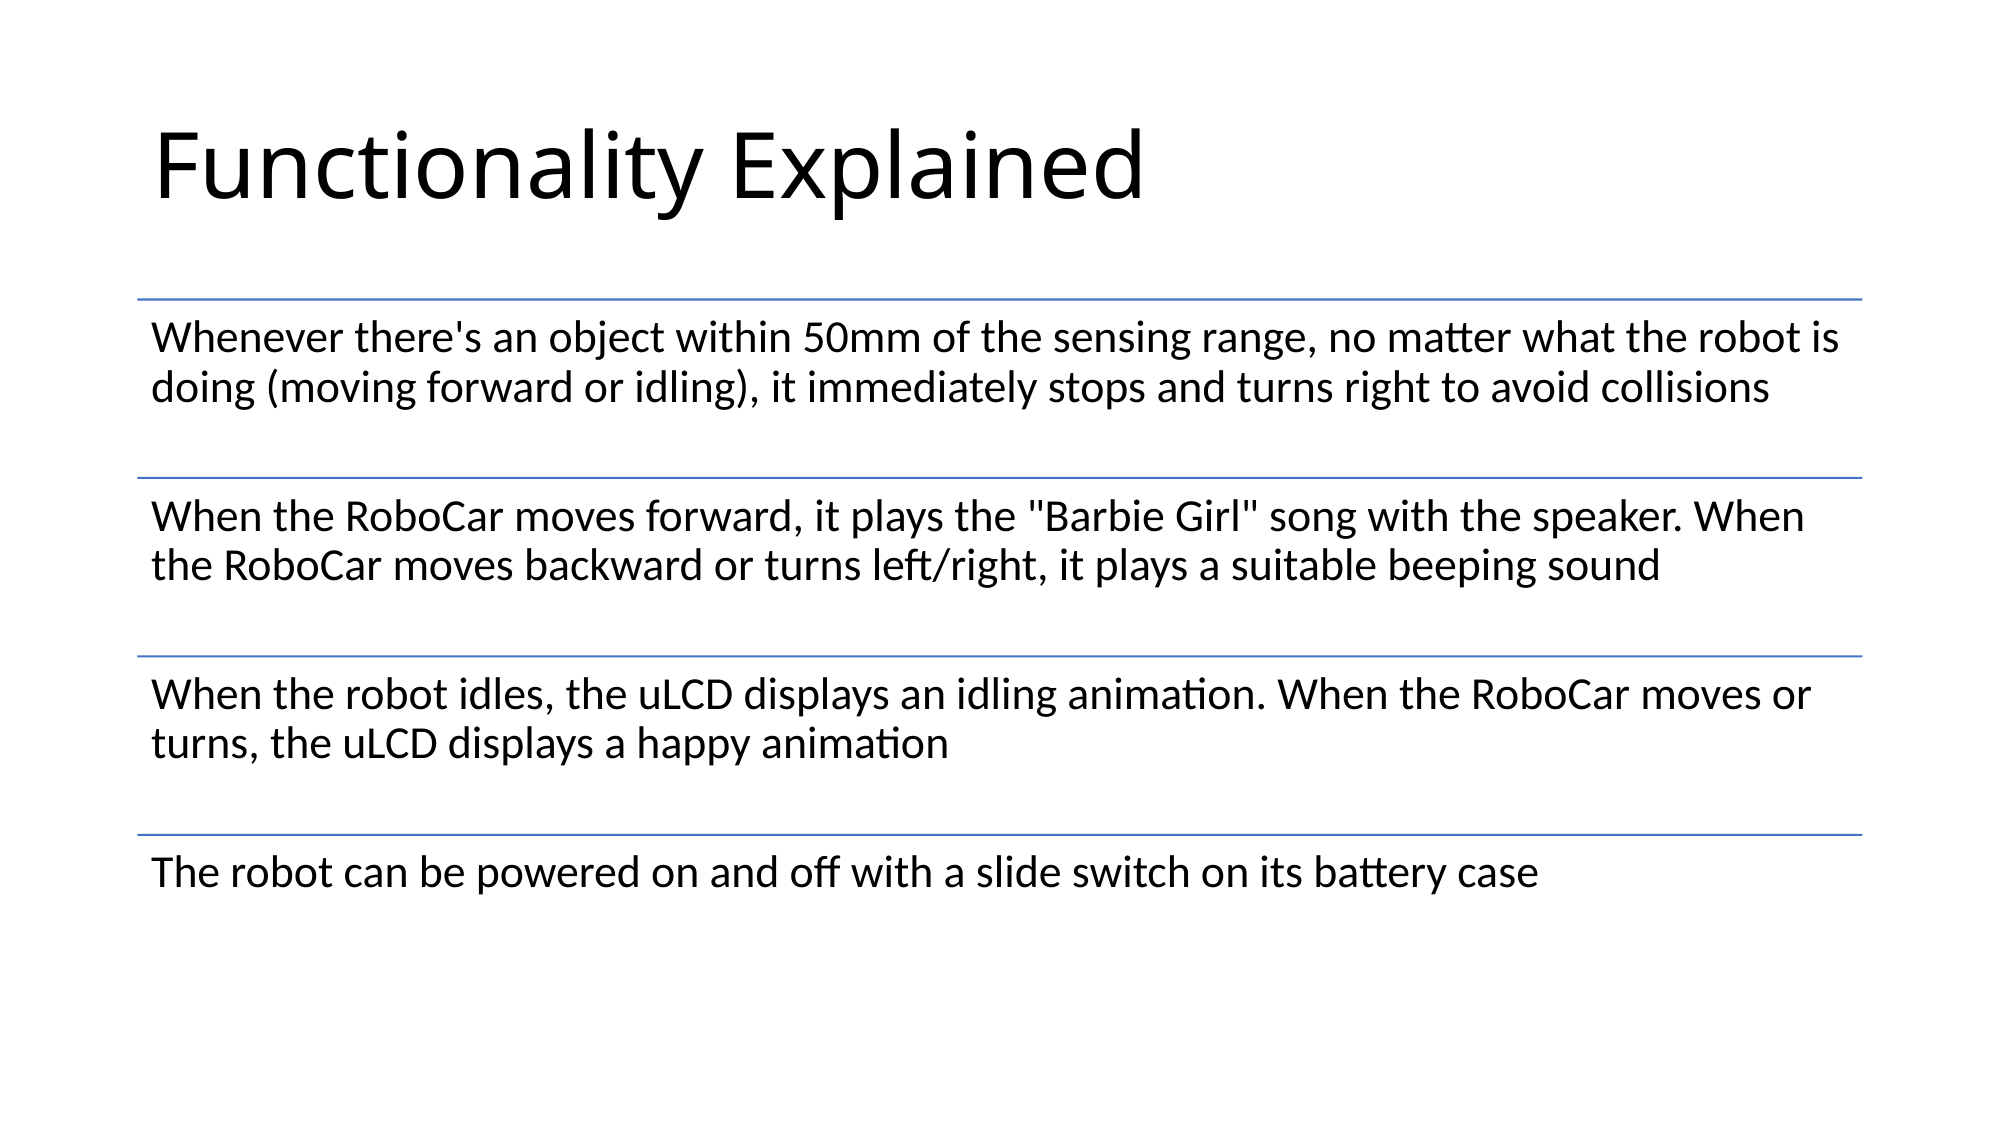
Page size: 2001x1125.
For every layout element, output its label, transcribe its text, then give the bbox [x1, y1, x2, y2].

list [137, 299, 1863, 1014]
title Functionality Explained [137, 59, 1863, 278]
